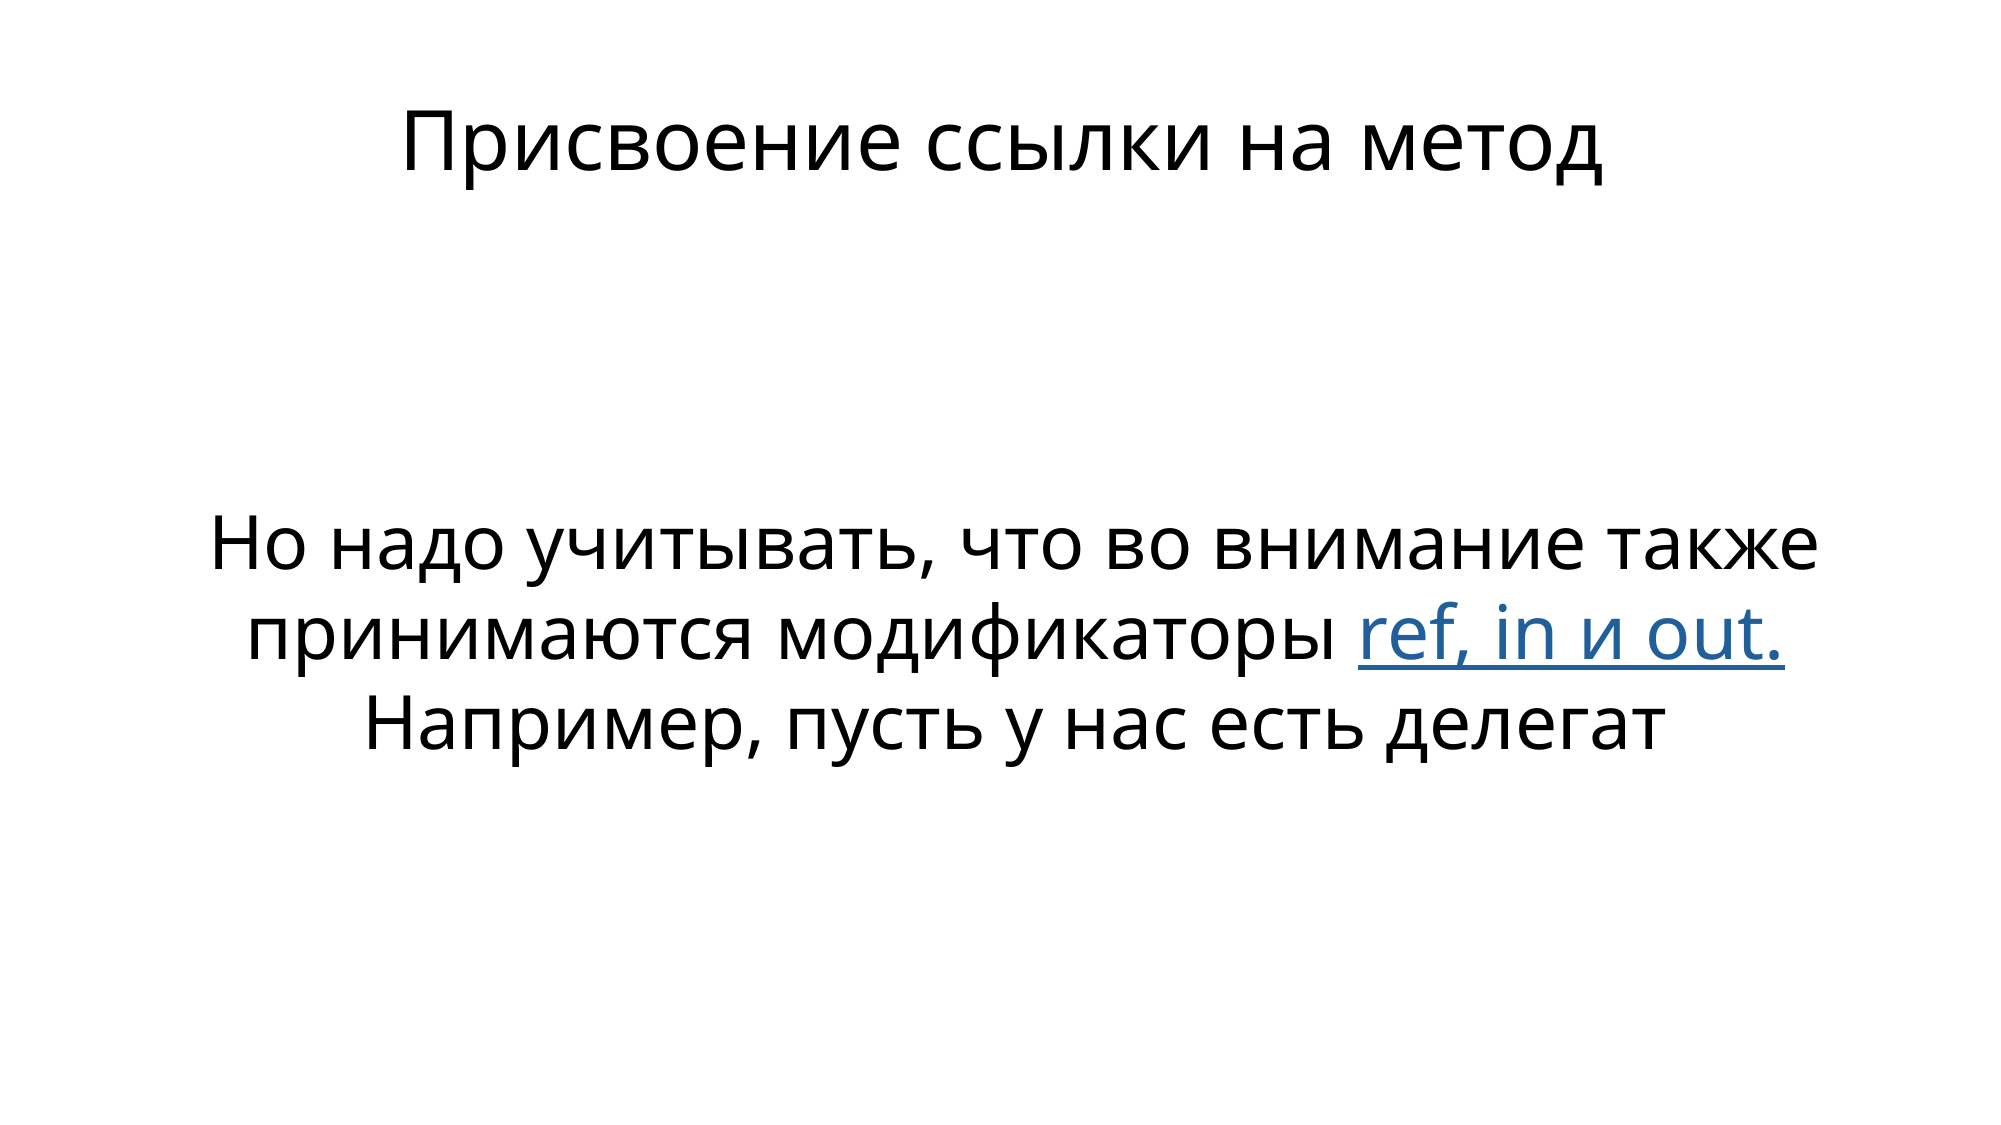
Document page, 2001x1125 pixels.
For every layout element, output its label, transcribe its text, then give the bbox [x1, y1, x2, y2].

text_box Присвоение ссылки на метод [87, 80, 1917, 195]
text_box Но надо учитывать, что во внимание также принимаются модификаторы ref, in и out. Например, пусть у нас есть делегат [65, 486, 1966, 772]
